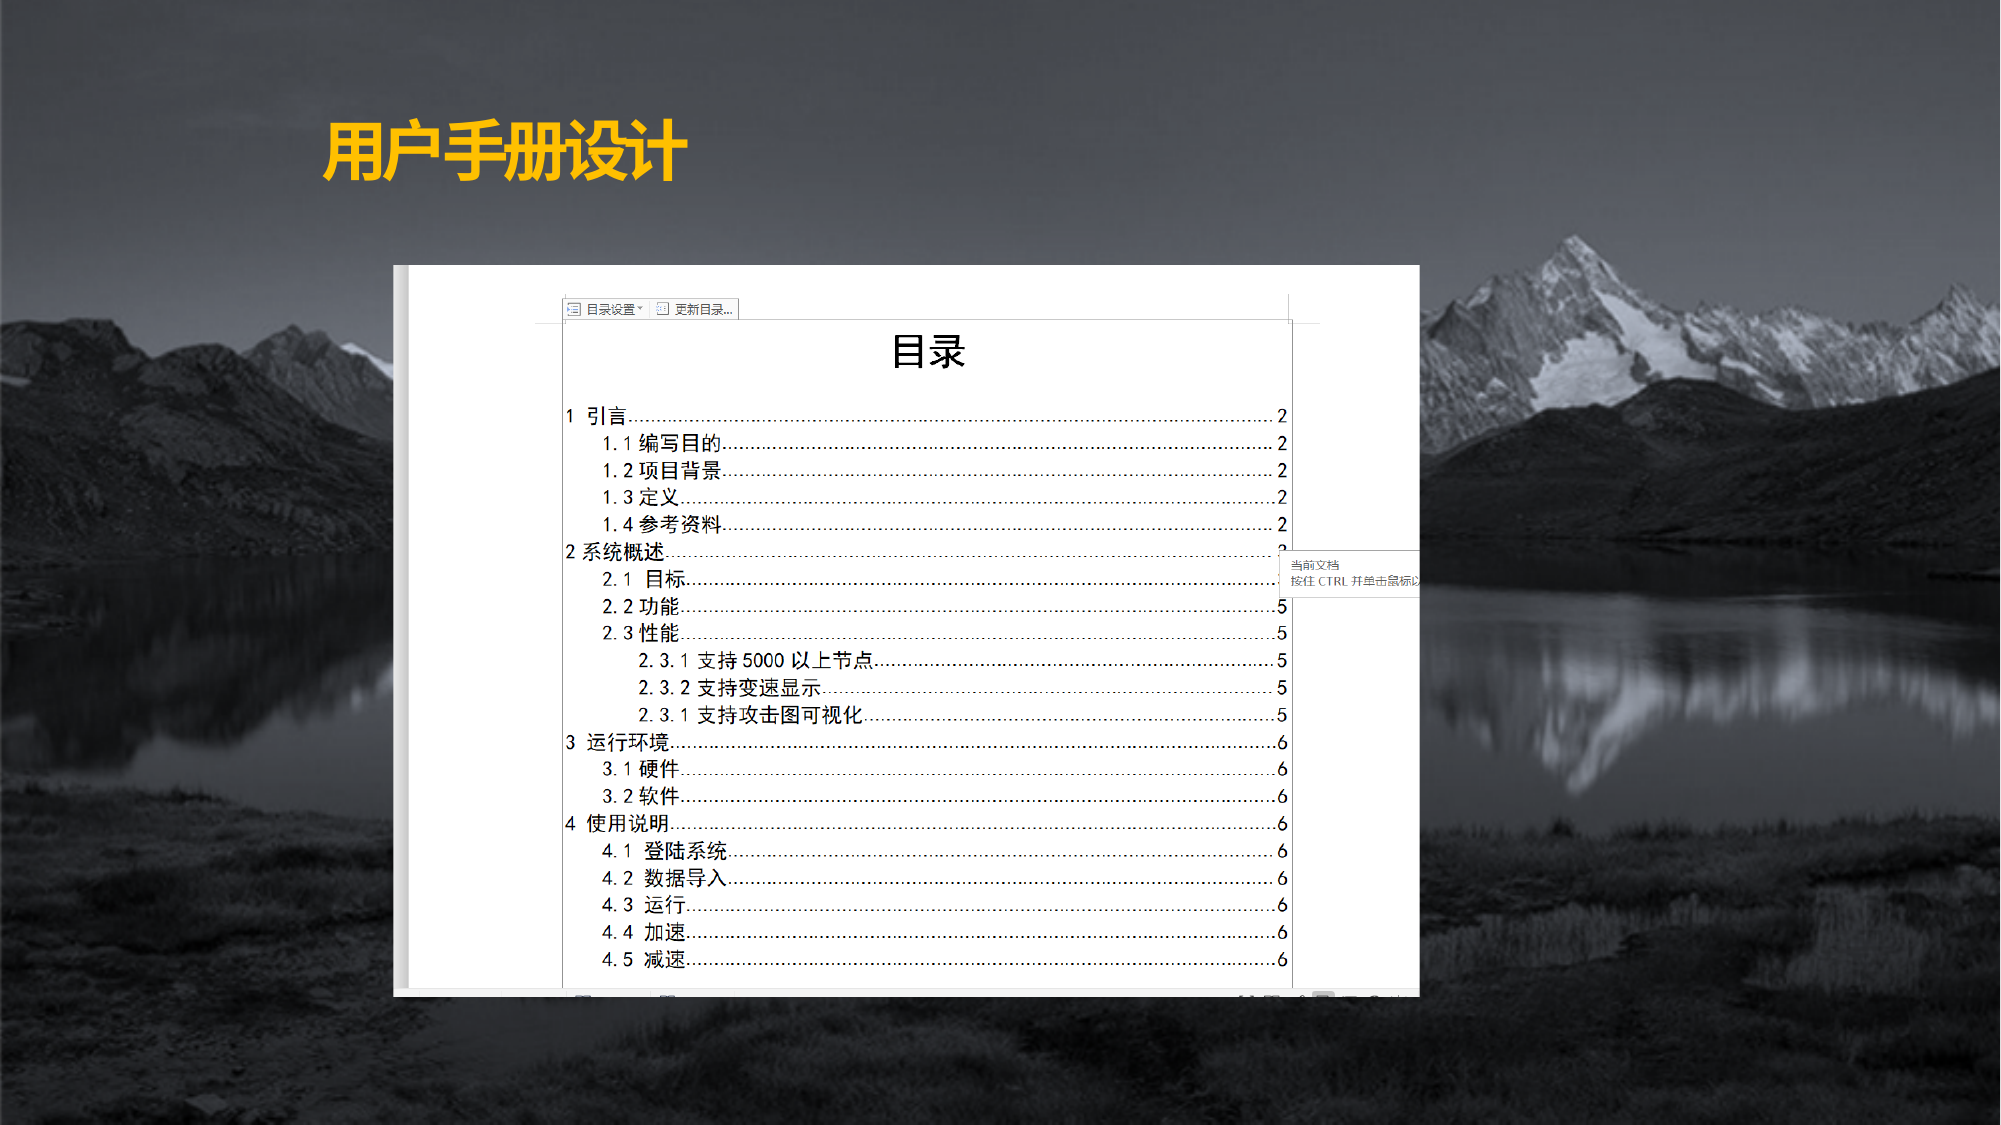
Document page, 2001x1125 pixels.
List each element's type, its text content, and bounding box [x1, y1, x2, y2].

text_box 用户手册设计 [306, 101, 909, 197]
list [393, 265, 1420, 997]
picture [0, 0, 2001, 1125]
